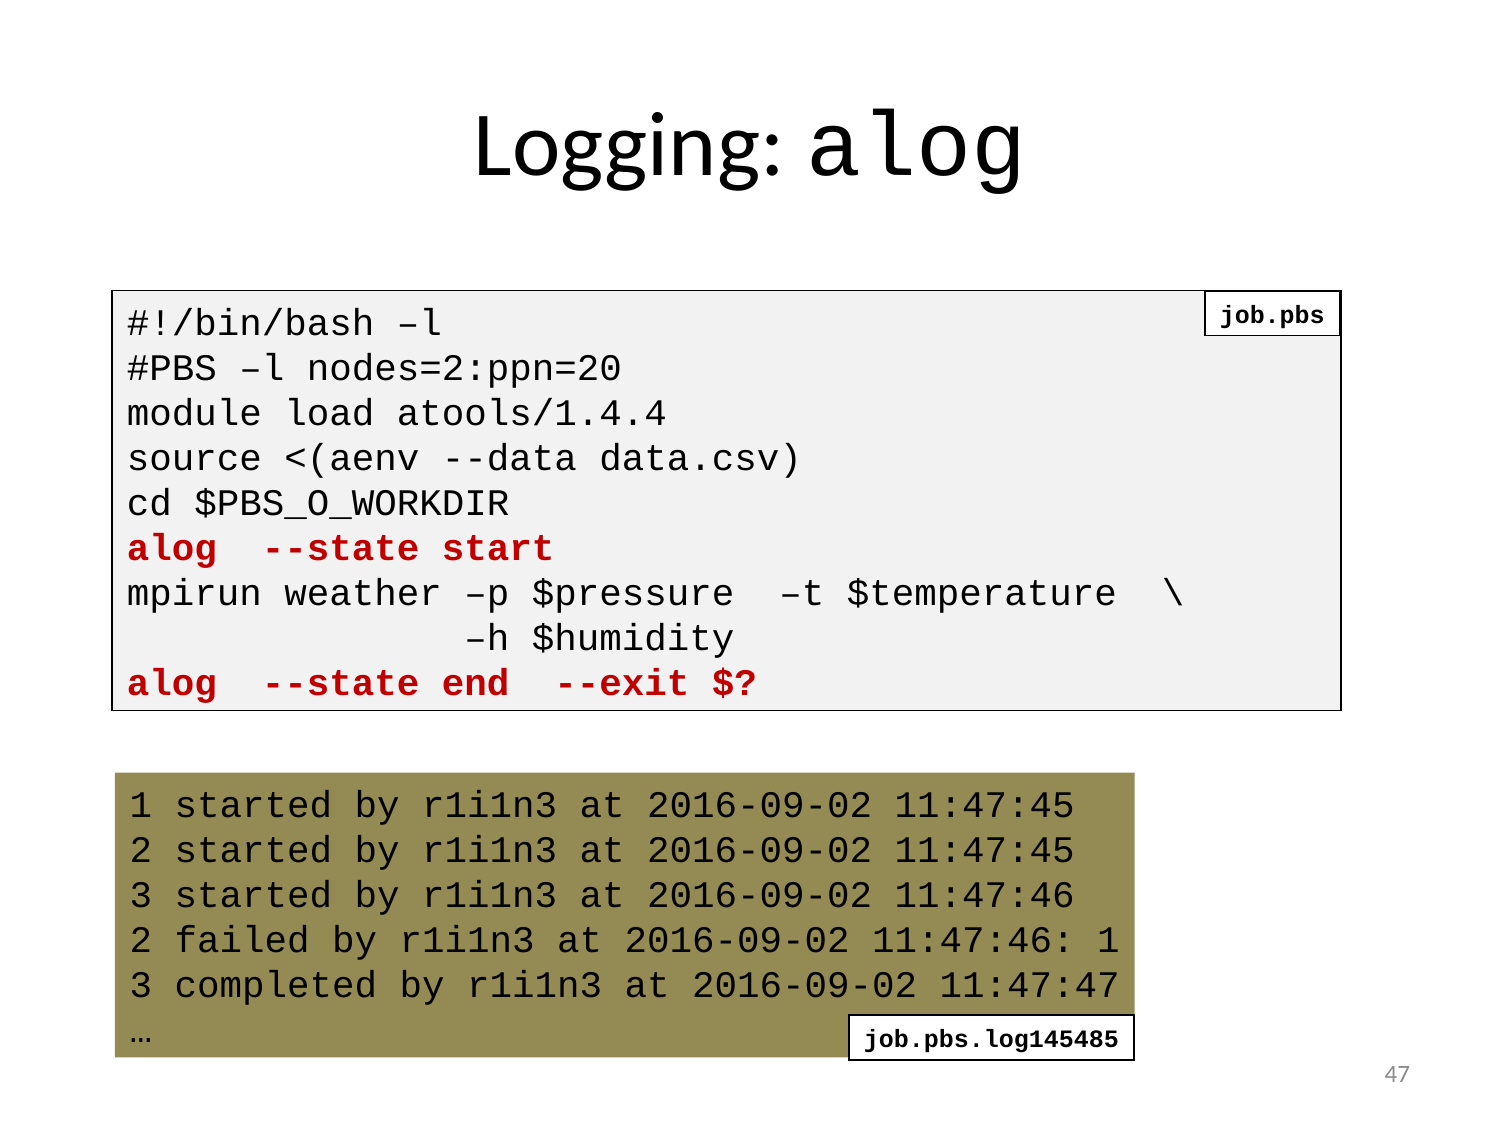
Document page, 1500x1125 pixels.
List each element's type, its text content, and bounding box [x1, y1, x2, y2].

slide_number 47 [1074, 1042, 1425, 1103]
title Logging: alog [75, 45, 1425, 233]
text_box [111, 772, 1138, 1061]
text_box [111, 290, 1342, 716]
